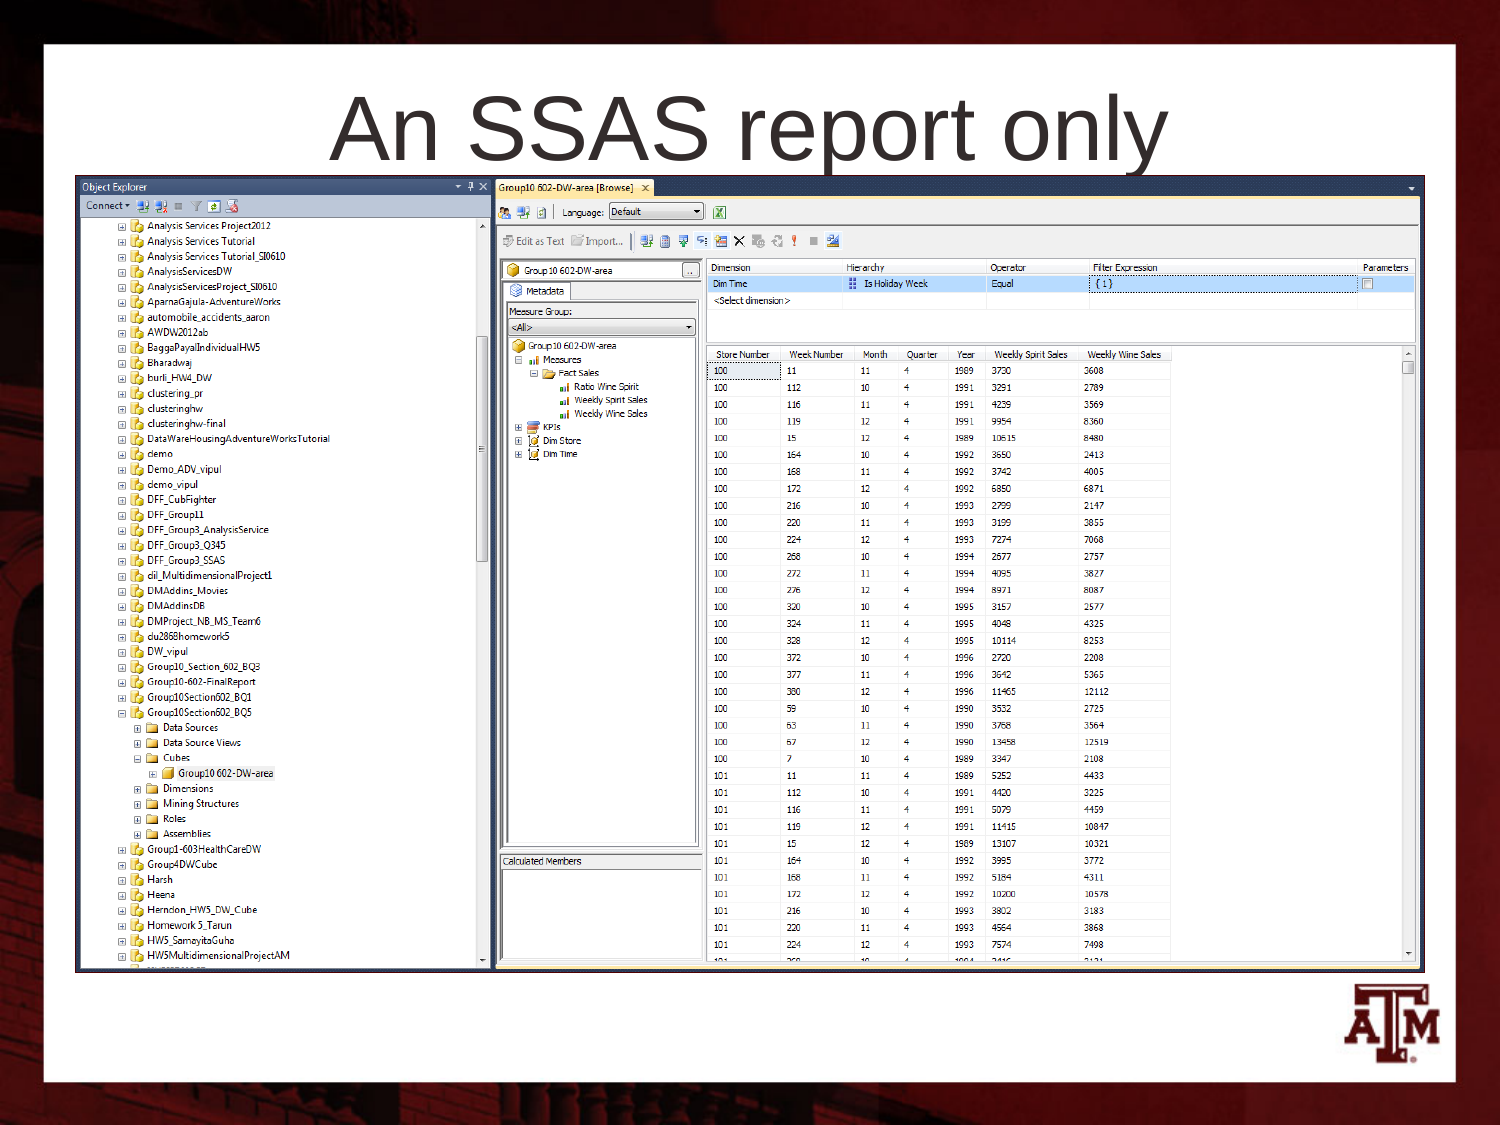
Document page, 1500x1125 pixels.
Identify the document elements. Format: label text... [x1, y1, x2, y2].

picture [0, 0, 1500, 1125]
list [74, 174, 1426, 973]
title An SSAS report only [75, 34, 1425, 174]
